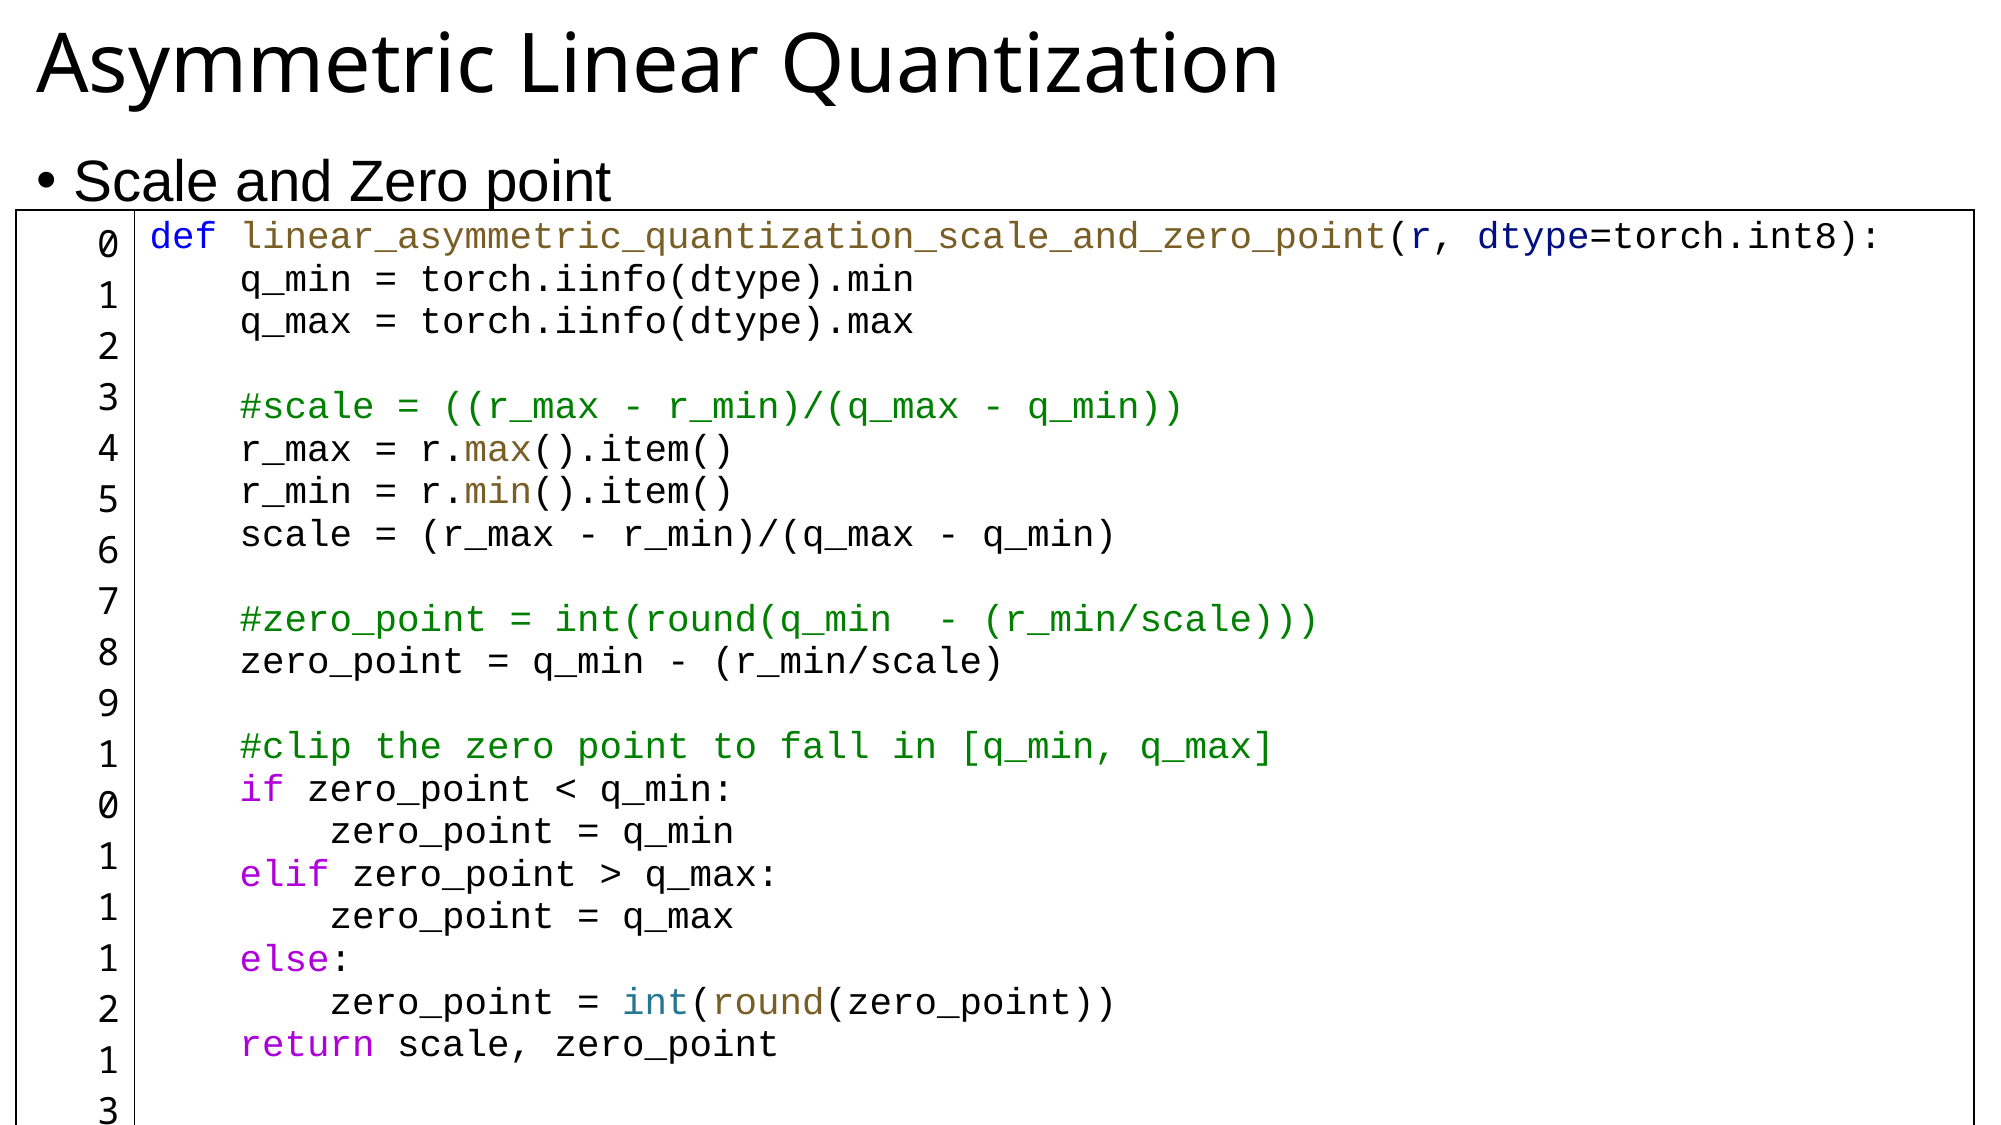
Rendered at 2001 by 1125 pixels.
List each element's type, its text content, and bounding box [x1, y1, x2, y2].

slide_number 36 [1975, 1042, 1984, 1103]
title Asymmetric Linear Quantization [21, 13, 1979, 119]
list Scale and Zero point [21, 143, 1979, 1042]
table_header def linear_asymmetric_quantization_scale_and_zero_point(r, dtype=torch.int8): q_min = torch.iinfo(dtype).min q_max = torch.iinfo(dtype).max #scale = ((r_max - r_min)/(q_max - q_min)) r_max = r.max().item() r_min = r.min().item() scale = (r_max - r_min)/(q_max - q_min) #zero_point = int(round(q_min - (r_min/scale))) zero_point = q_min - (r_min/scale) #clip the zero point to fall in [q_min, q_max] if zero_point < q_min: zero_point = q_min elif zero_point > q_max: zero_point = q_max else: zero_point = int(round(zero_point)) return scale, zero_point [135, 211, 1973, 1125]
table_header 0 1 2 3 4 5 6 7 8 9 10 11 12 13 14 15 16 17 18 19 [17, 211, 134, 1125]
